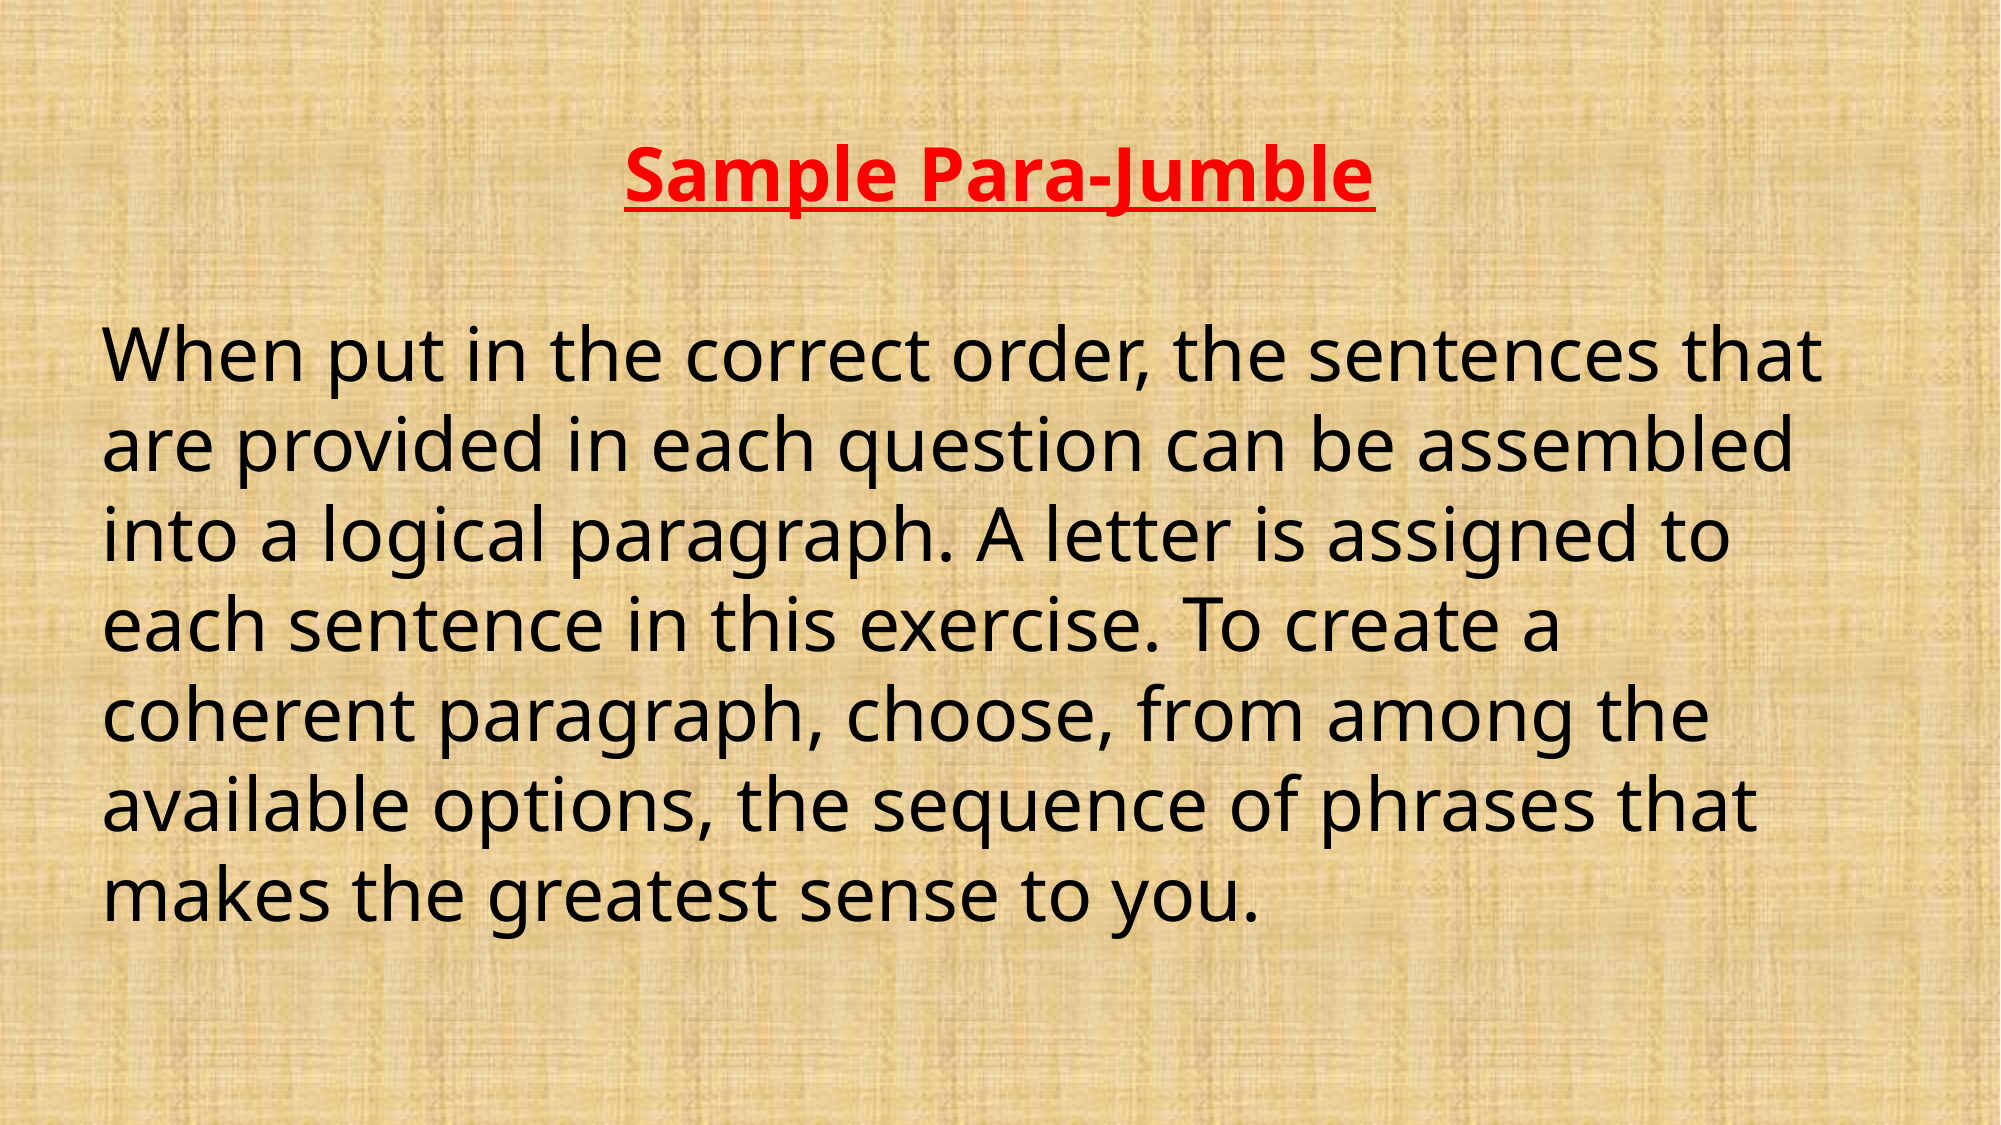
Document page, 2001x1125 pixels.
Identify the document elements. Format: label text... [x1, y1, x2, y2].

picture [0, 0, 2001, 1125]
text_box Sample Para-Jumble When put in the correct order, the sentences that are provided in each question can be assembled into a logical paragraph. A letter is assigned to each sentence in this exercise. To create a coherent paragraph, choose, from among the available options, the sequence of phrases that makes the greatest sense to you. [87, 119, 1913, 944]
